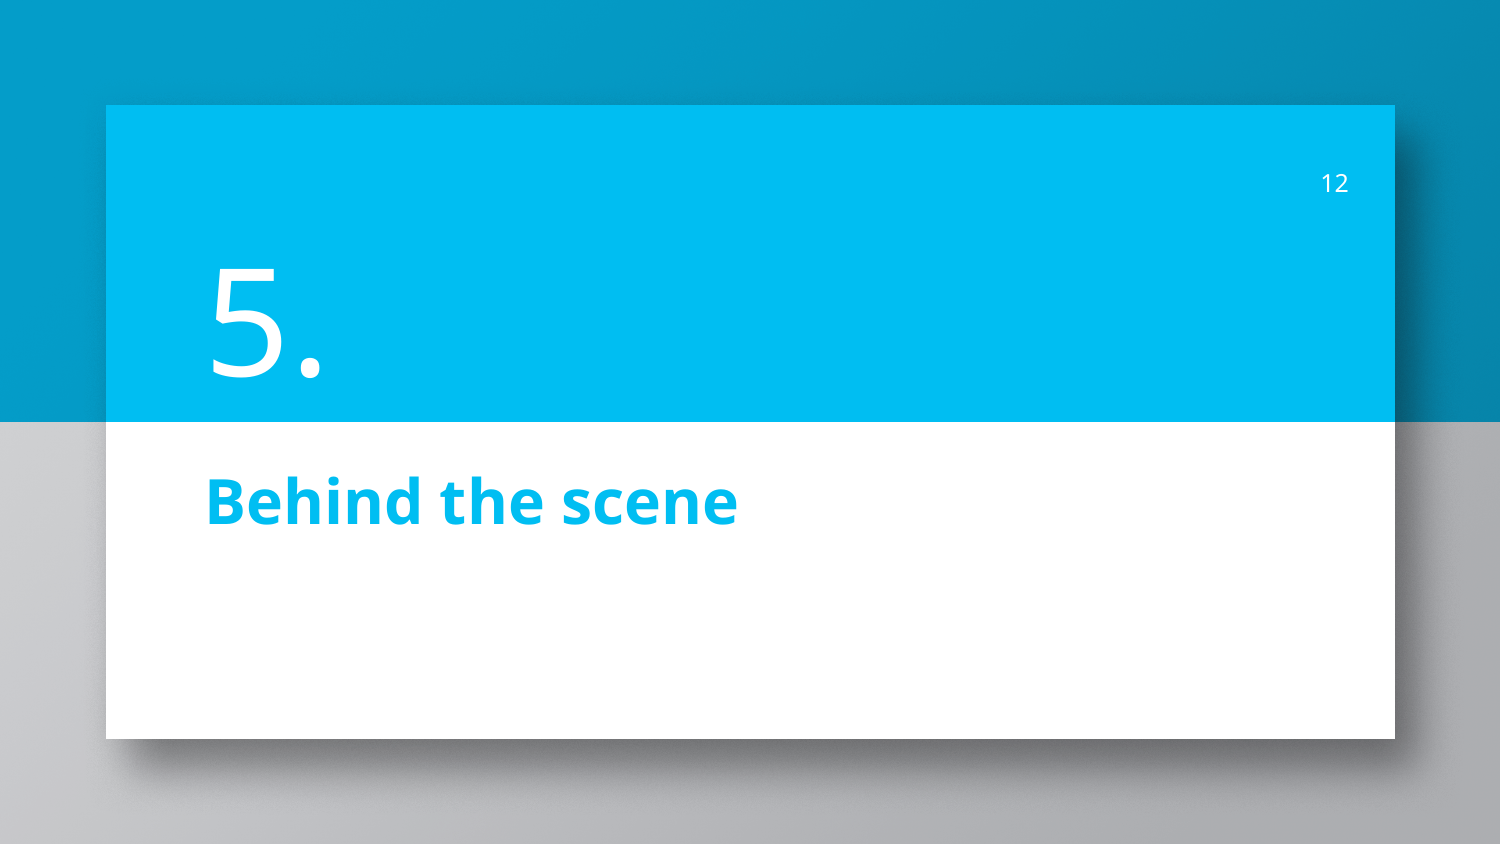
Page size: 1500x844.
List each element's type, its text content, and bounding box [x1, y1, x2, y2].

title Behind the scene [189, 447, 1311, 638]
slide_number 12 [1273, 106, 1364, 217]
text_box 5. [189, 142, 474, 422]
picture [0, 423, 1500, 844]
